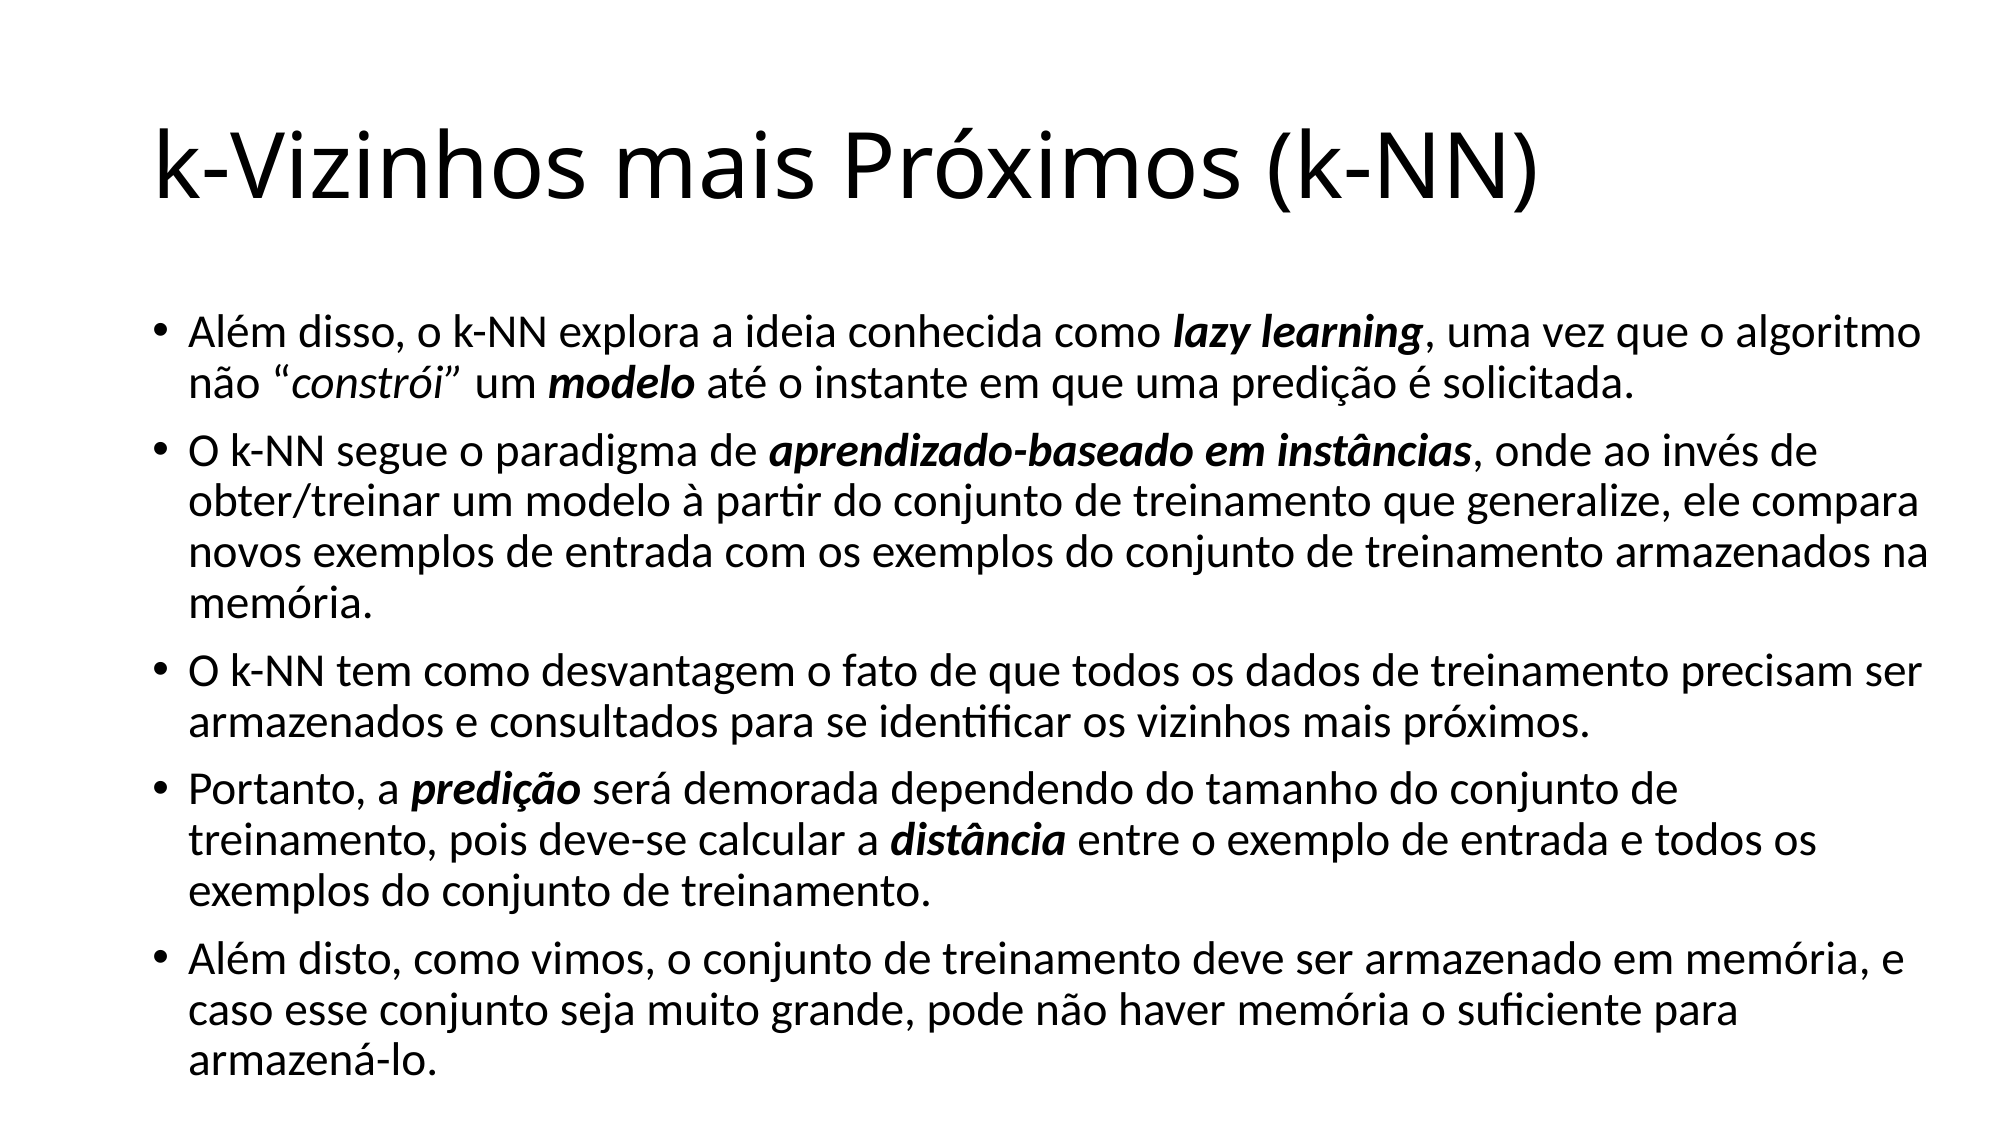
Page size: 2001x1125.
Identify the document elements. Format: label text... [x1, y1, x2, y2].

title k-Vizinhos mais Próximos (k-NN) [137, 59, 1863, 278]
list Além disso, o k-NN explora a ideia conhecida como lazy learning, uma vez que o algoritmo não “constrói” um modelo até o instante em que uma predição é solicitada. O k-NN segue o paradigma de aprendizado-baseado em instâncias, onde ao invés de obter/treinar um modelo à partir do conjunto de treinamento que generalize, ele compara novos exemplos de entrada com os exemplos do conjunto de treinamento armazenados na memória. O k-NN tem como desvantagem o fato de que todos os dados de treinamento precisam ser armazenados e consultados para se identificar os vizinhos mais próximos. Portanto, a predição será demorada dependendo do tamanho do conjunto de treinamento, pois deve-se calcular a distância entre o exemplo de entrada e todos os exemplos do conjunto de treinamento. Além disto, como vimos, o conjunto de treinamento deve ser armazenado em memória, e caso esse conjunto seja muito grande, pode não haver memória o suficiente para armazená-lo. [137, 299, 1955, 1104]
